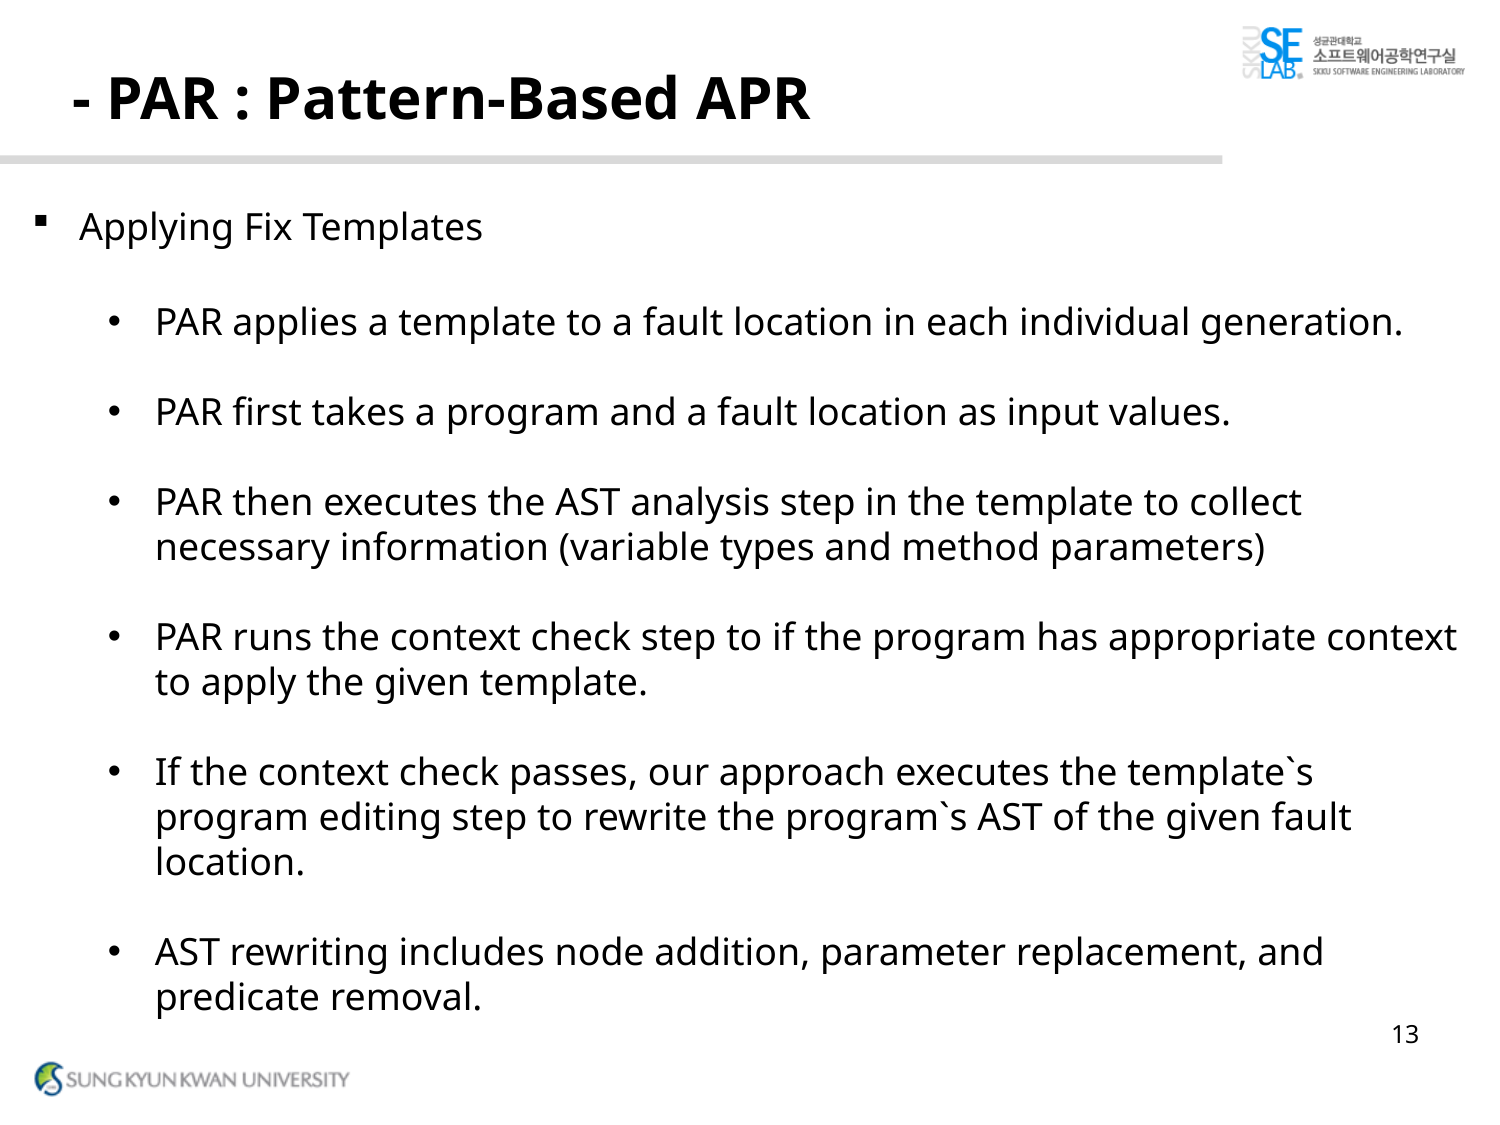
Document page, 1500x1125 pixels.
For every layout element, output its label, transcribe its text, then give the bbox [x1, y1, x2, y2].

slide_number 13 [1076, 1026, 1428, 1059]
text_box PAR applies a template to a fault location in each individual generation. PAR first takes a program and a fault location as input values. PAR then executes the AST analysis step in the template to collect necessary information (variable types and method parameters) PAR runs the context check step to if the program has appropriate context to apply the given template. If the context check passes, our approach executes the template`s program editing step to rewrite the program`s AST of the given fault location. AST rewriting includes node addition, parameter replacement, and predicate removal. [100, 290, 1470, 1026]
picture [17, 1046, 366, 1110]
text_box Applying Fix Templates [17, 195, 1500, 256]
title - PAR : Pattern-Based APR [64, 0, 1391, 194]
picture [1391, 0, 1500, 134]
